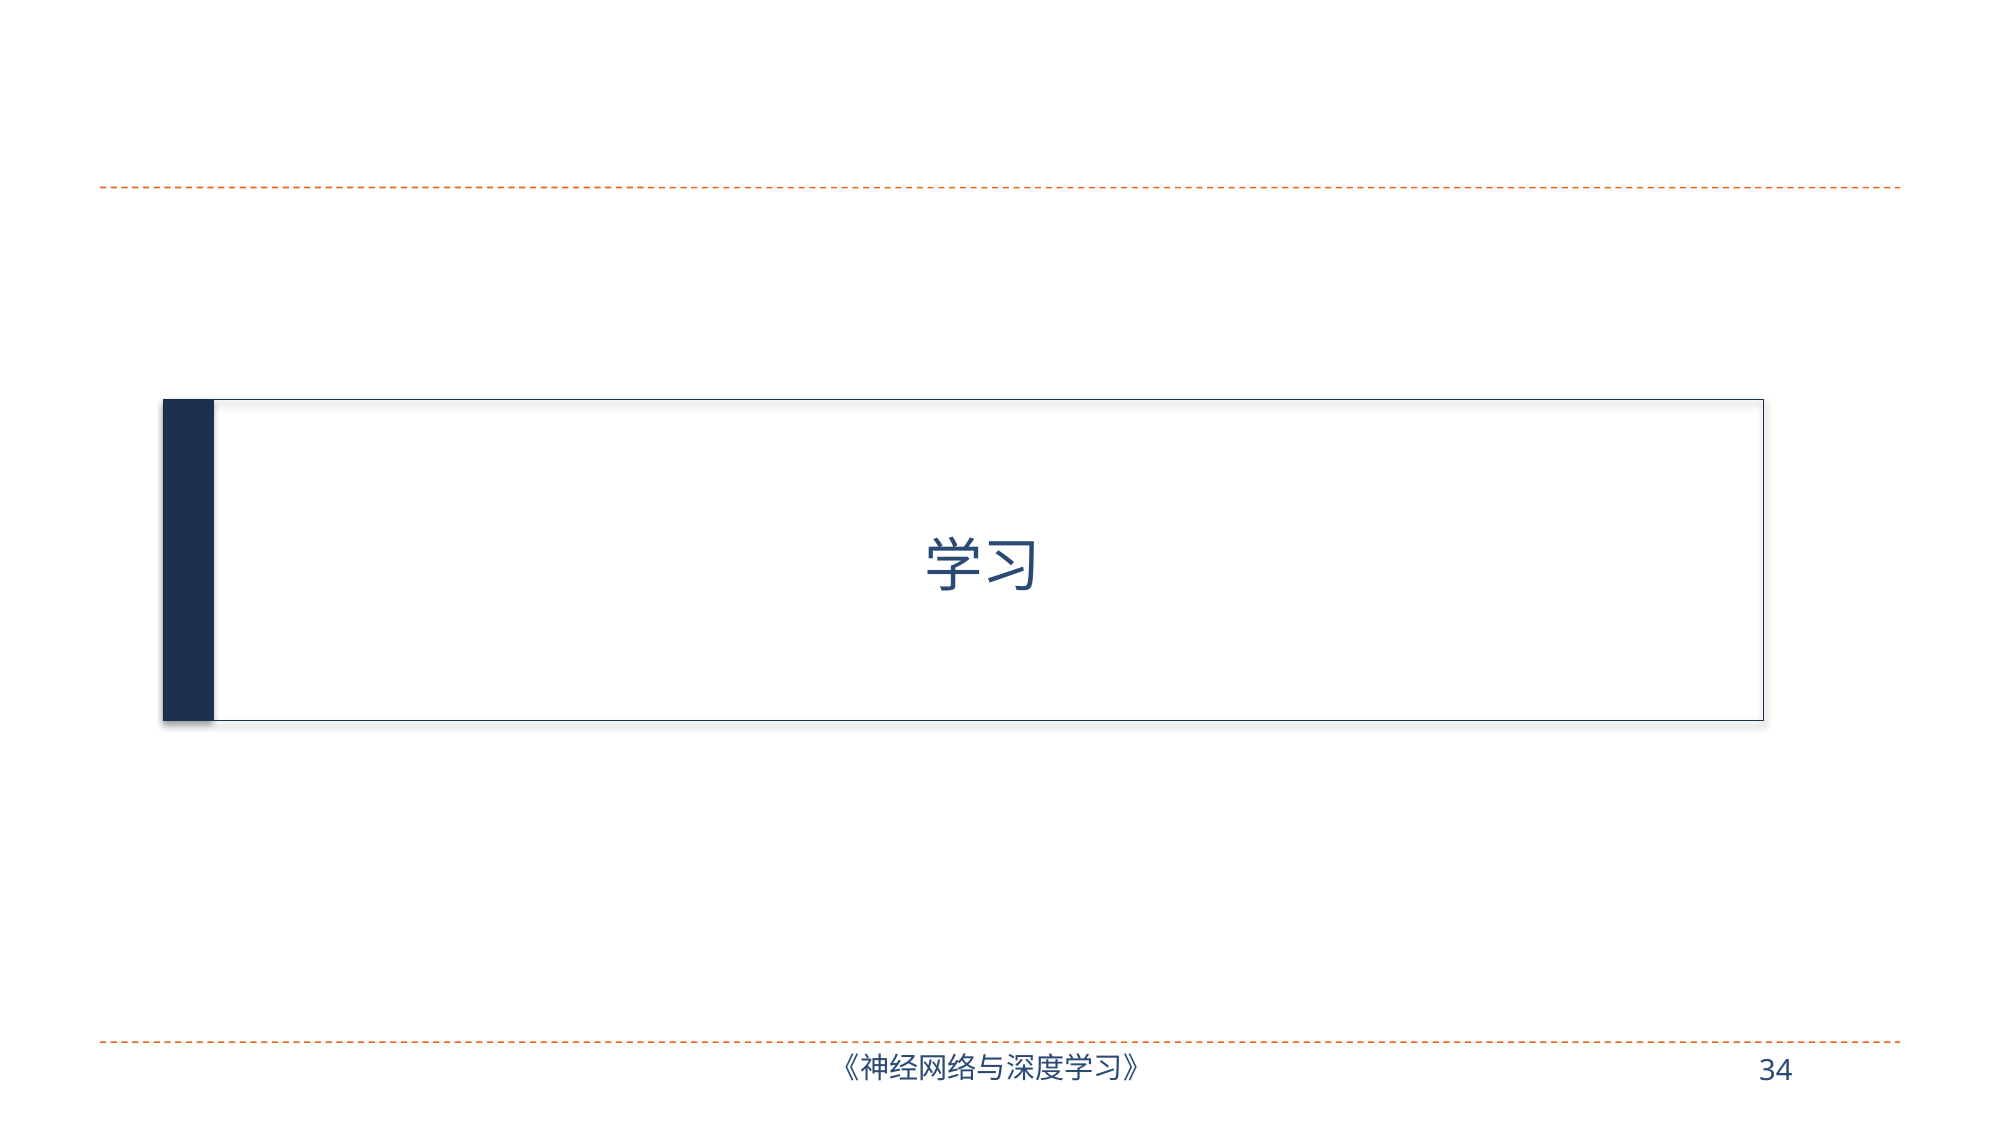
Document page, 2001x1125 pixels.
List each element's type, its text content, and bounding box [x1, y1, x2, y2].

title 学习 [232, 439, 1733, 688]
